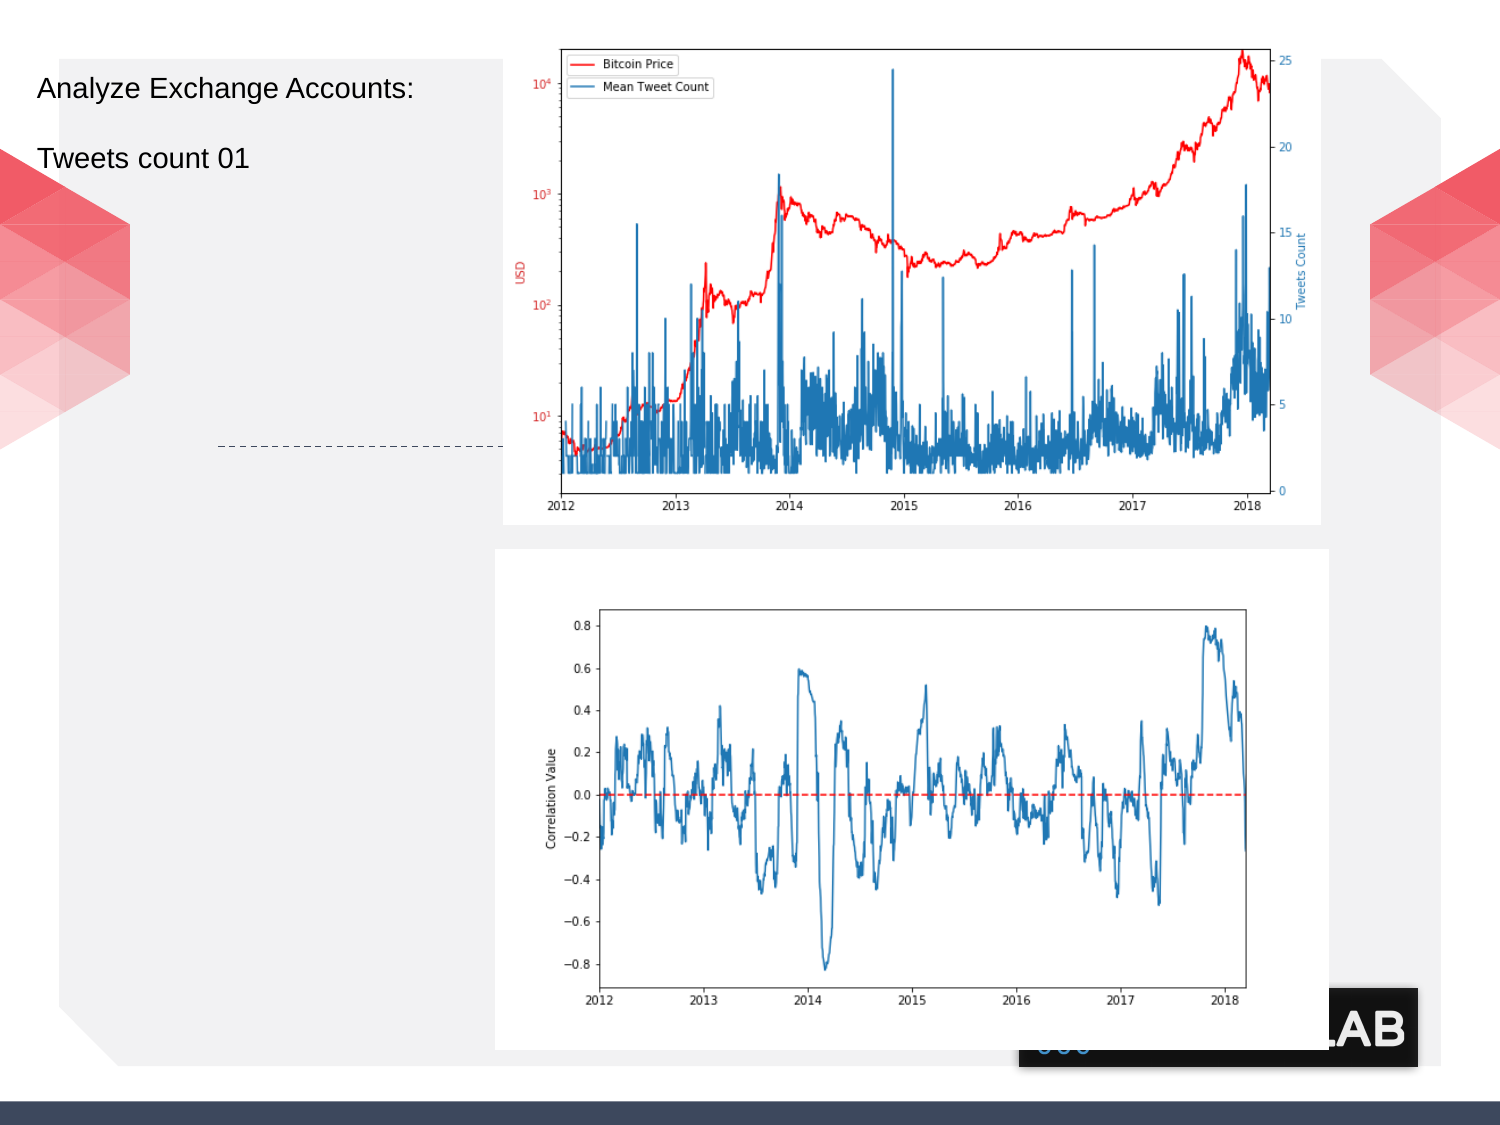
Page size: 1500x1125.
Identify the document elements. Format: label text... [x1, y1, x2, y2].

picture [502, 33, 1321, 525]
text_box Analyze Exchange Accounts: Tweets count 01 [21, 54, 497, 195]
picture [495, 549, 1411, 1063]
